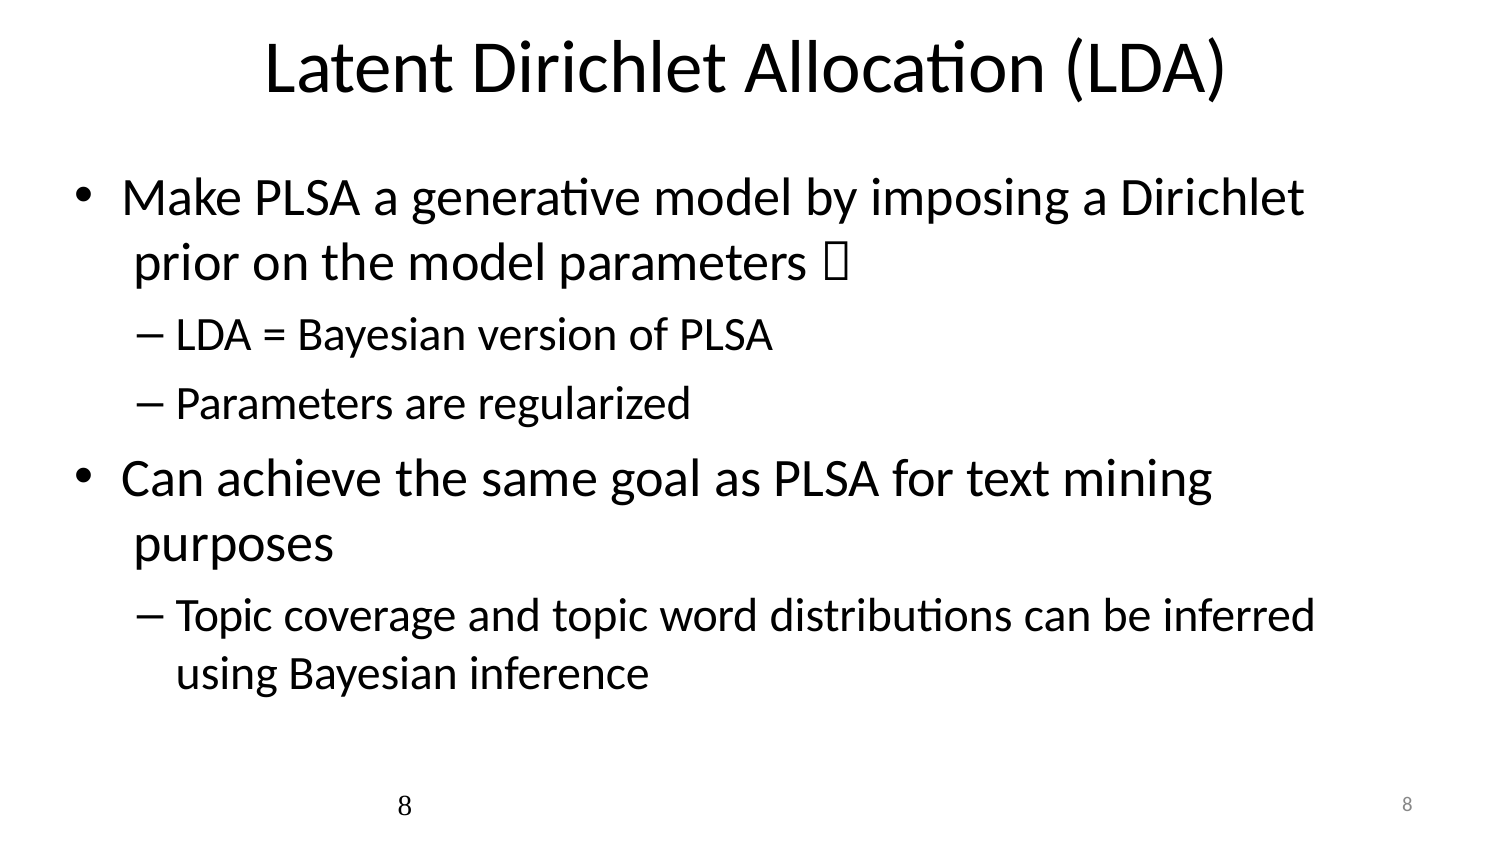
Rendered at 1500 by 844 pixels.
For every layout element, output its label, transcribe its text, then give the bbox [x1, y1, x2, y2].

text_box 8 [1400, 788, 1415, 816]
title Latent Dirichlet Allocation (LDA) [262, 15, 1238, 159]
text_box Make PLSA a generative model by imposing a Dirichlet prior on the model parameters  LDA = Bayesian version of PLSA Parameters are regularized Can achieve the same goal as PLSA for text mining purposes Topic coverage and topic word distributions can be inferred using Bayesian inference [72, 159, 1330, 699]
text_box 8 [395, 784, 415, 822]
